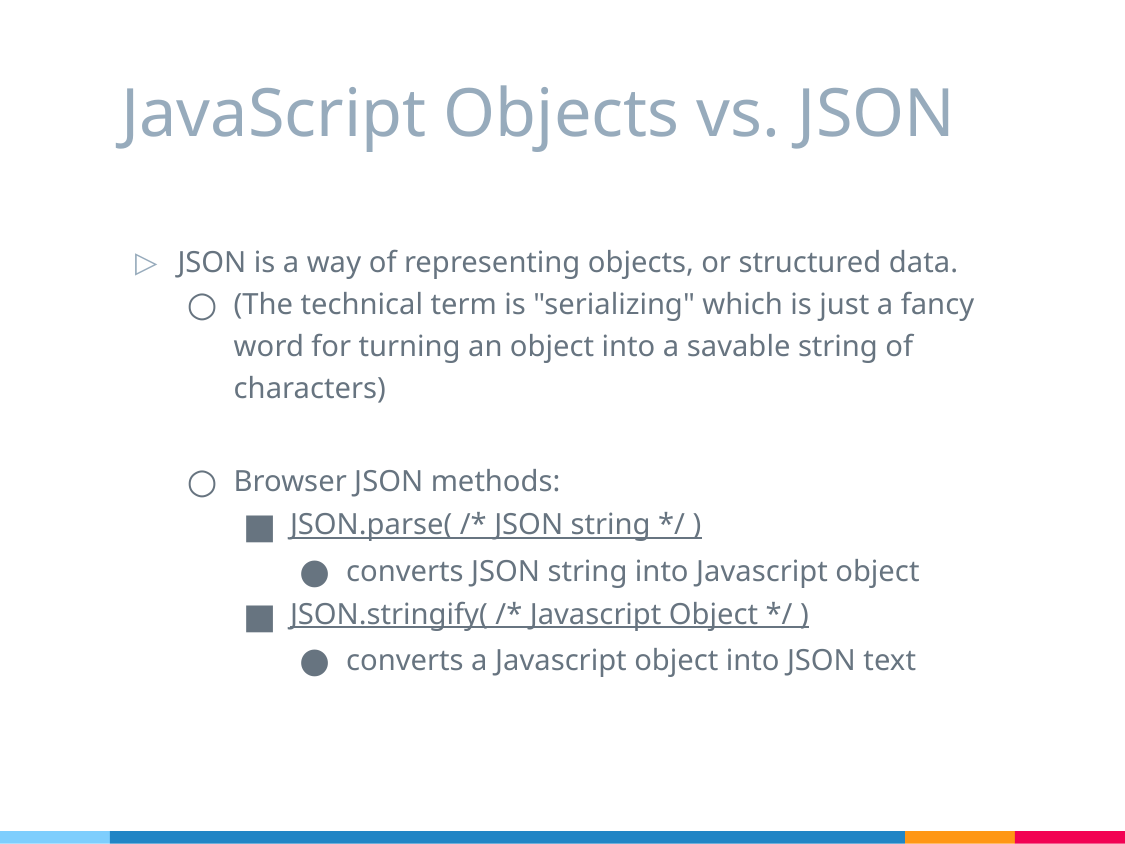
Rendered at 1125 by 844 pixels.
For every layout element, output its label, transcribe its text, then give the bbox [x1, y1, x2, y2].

list JSON is a way of representing objects, or structured data. (The technical term is "serializing" which is just a fancy word for turning an object into a savable string of characters) Browser JSON methods: JSON.parse( /* JSON string */ ) converts JSON string into Javascript object JSON.stringify( /* Javascript Object */ ) converts a Javascript object into JSON text [109, 225, 1044, 809]
title JavaScript Objects vs. JSON [109, 58, 1044, 200]
